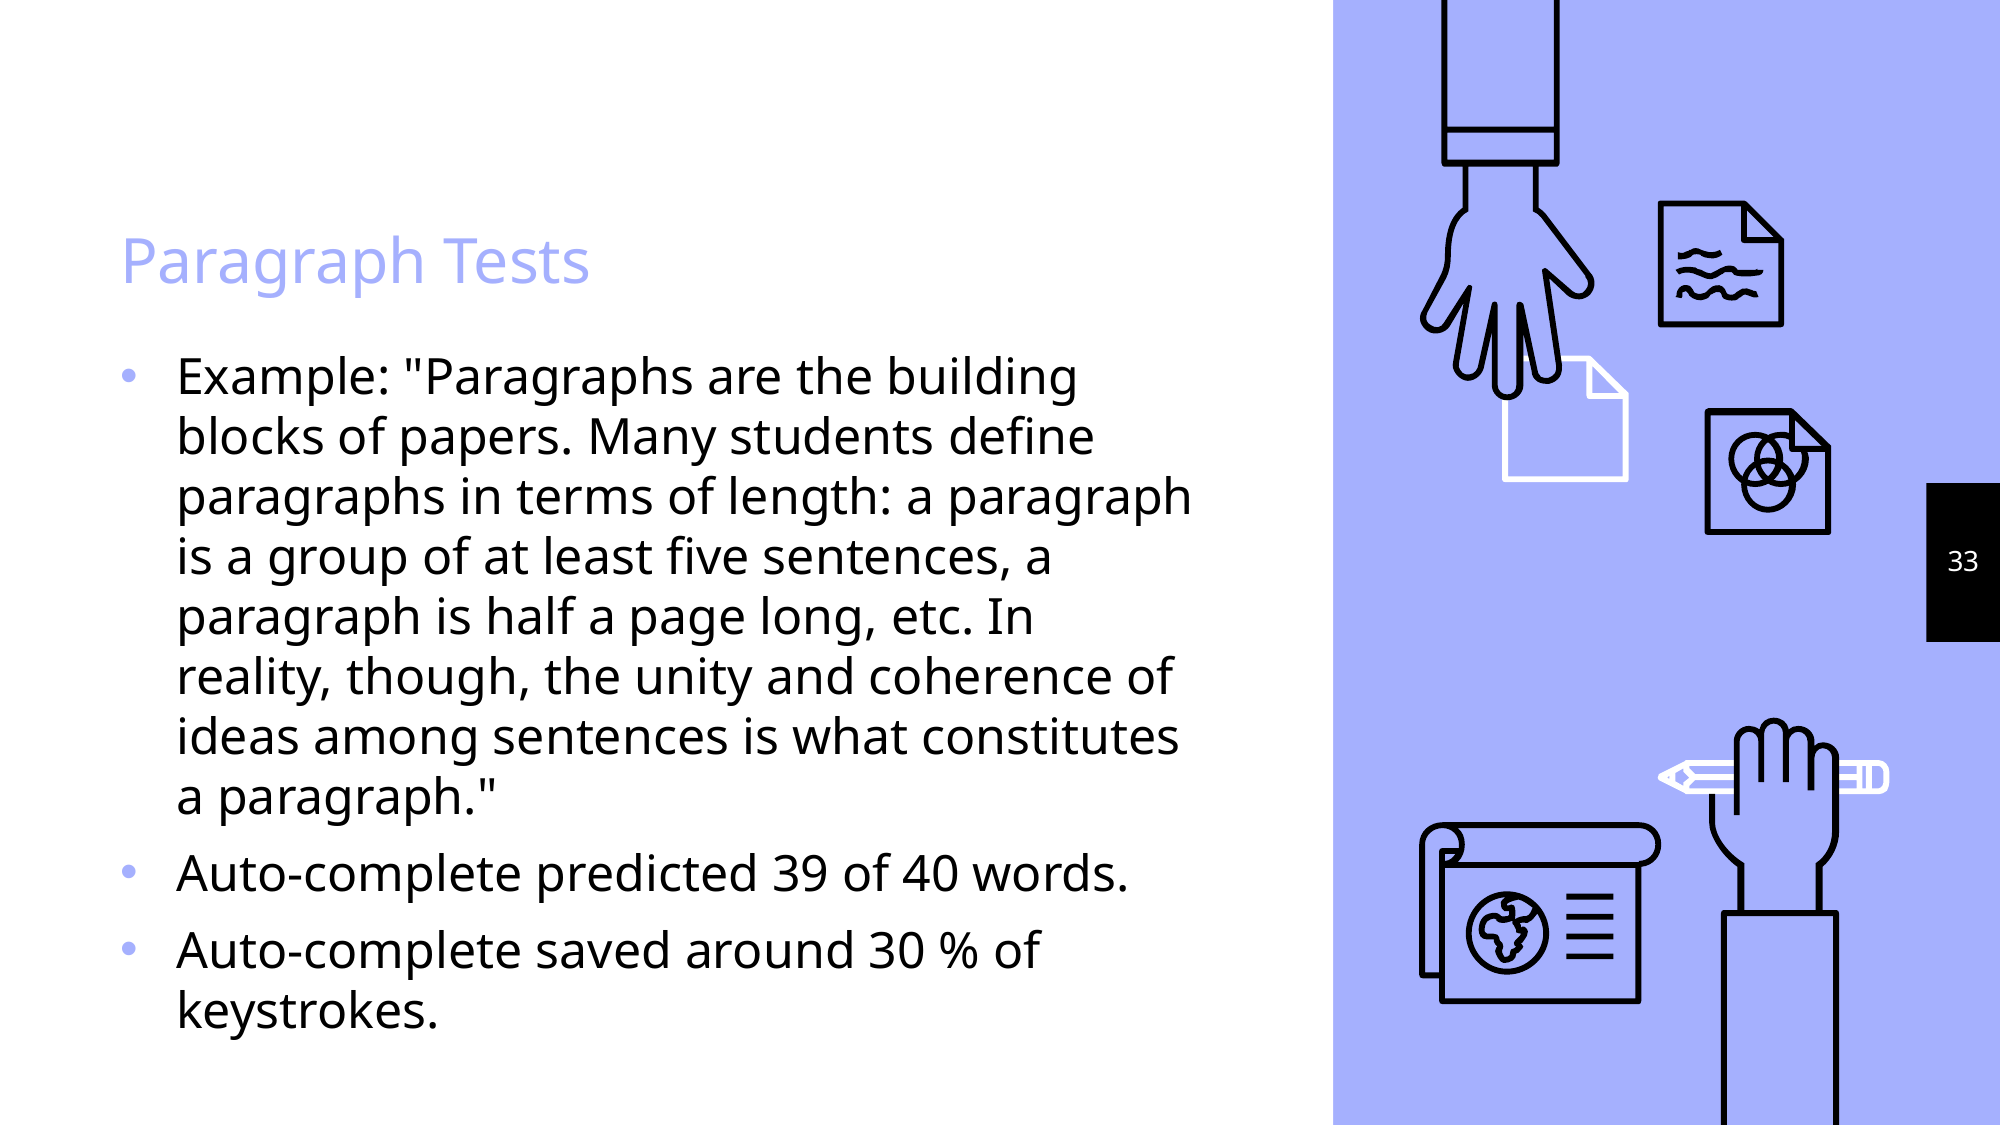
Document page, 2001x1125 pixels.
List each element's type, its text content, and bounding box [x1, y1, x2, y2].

title Paragraph Tests [99, 128, 1224, 316]
list Example: "Paragraphs are the building blocks of papers. Many students define paragraphs in terms of length: a paragraph is a group of at least five sentences, a paragraph is half a page long, etc. In reality, though, the unity and coherence of ideas among sentences is what constitutes a paragraph." Auto-complete predicted 39 of 40 words. Auto-complete saved around 30 % of keystrokes. [99, 324, 1225, 1015]
slide_number 33 [1926, 482, 2000, 642]
